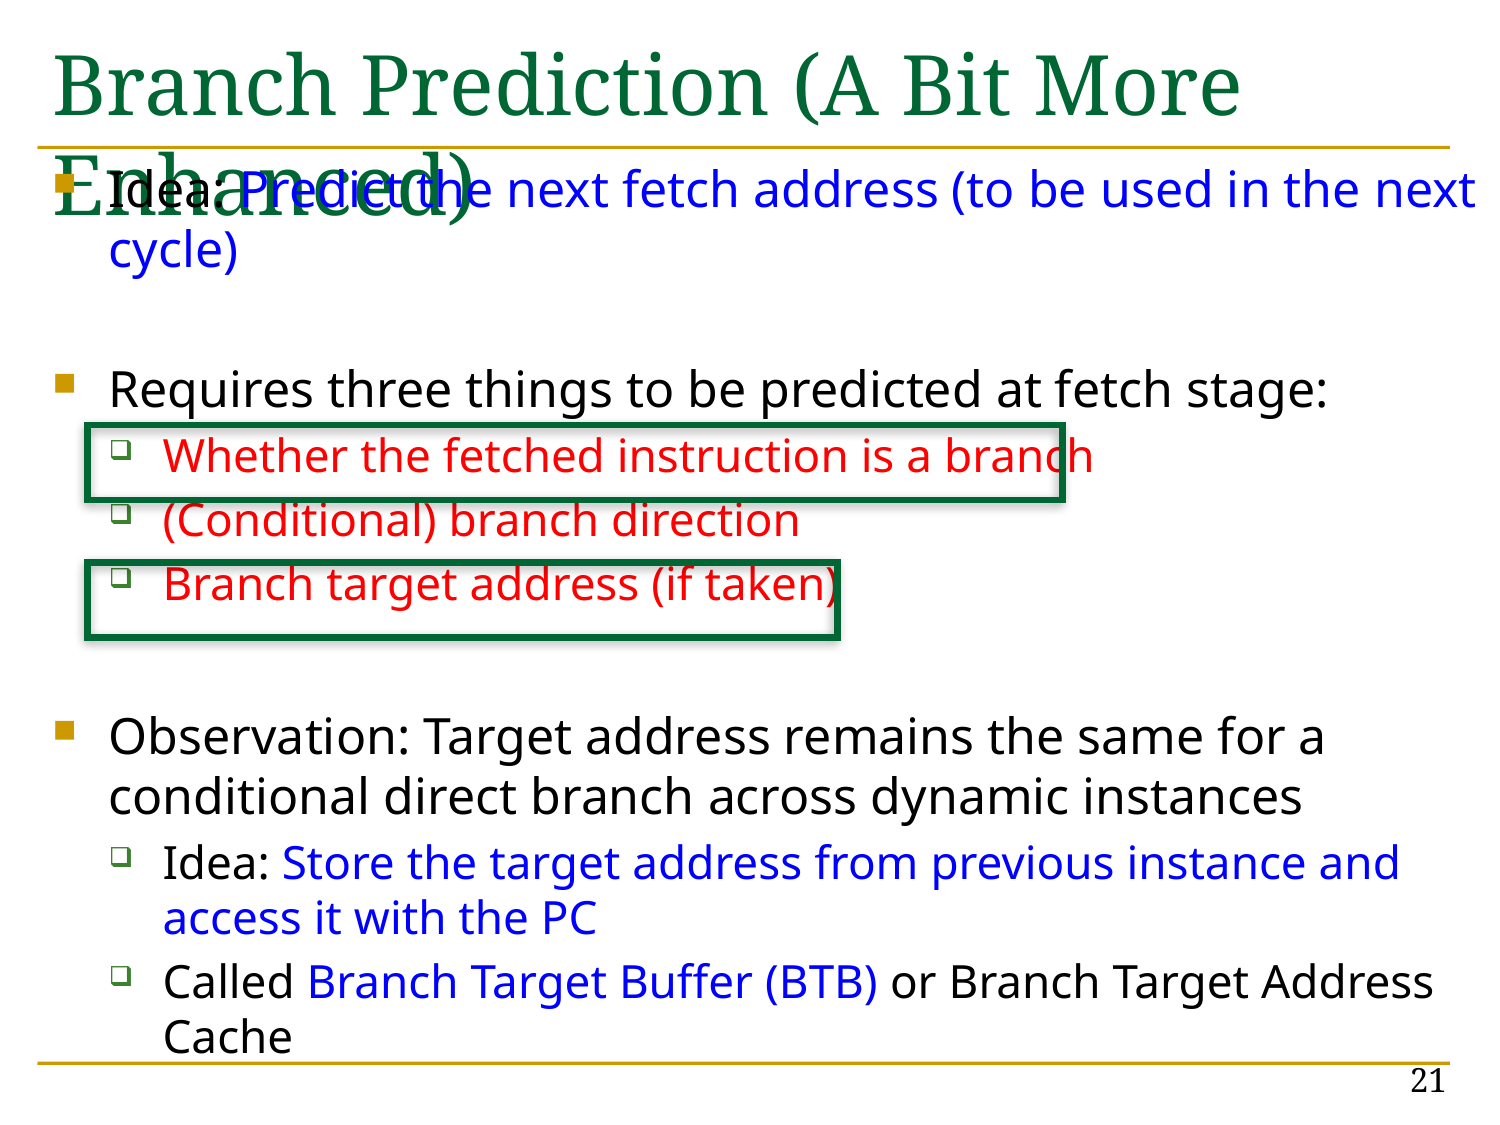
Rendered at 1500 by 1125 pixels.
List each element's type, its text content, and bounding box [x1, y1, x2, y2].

text_box A [130, 429, 1065, 509]
text_box A [82, 563, 840, 646]
slide_number 21 [1111, 1036, 1462, 1112]
text_box [87, 562, 838, 638]
title Branch Prediction (A Bit More Enhanced) [37, 24, 1450, 149]
list Idea: Predict the next fetch address (to be used in the next cycle) Requires three things to be predicted at fetch stage: Whether the fetched instruction is a branch (Conditional) branch direction Branch target address (if taken) Observation: Target address remains the same for a conditional direct branch across dynamic instances Idea: Store the target address from previous instance and access it with the PC Called Branch Target Buffer (BTB) or Branch Target Address Cache [37, 149, 1500, 1003]
text_box [87, 424, 1063, 500]
